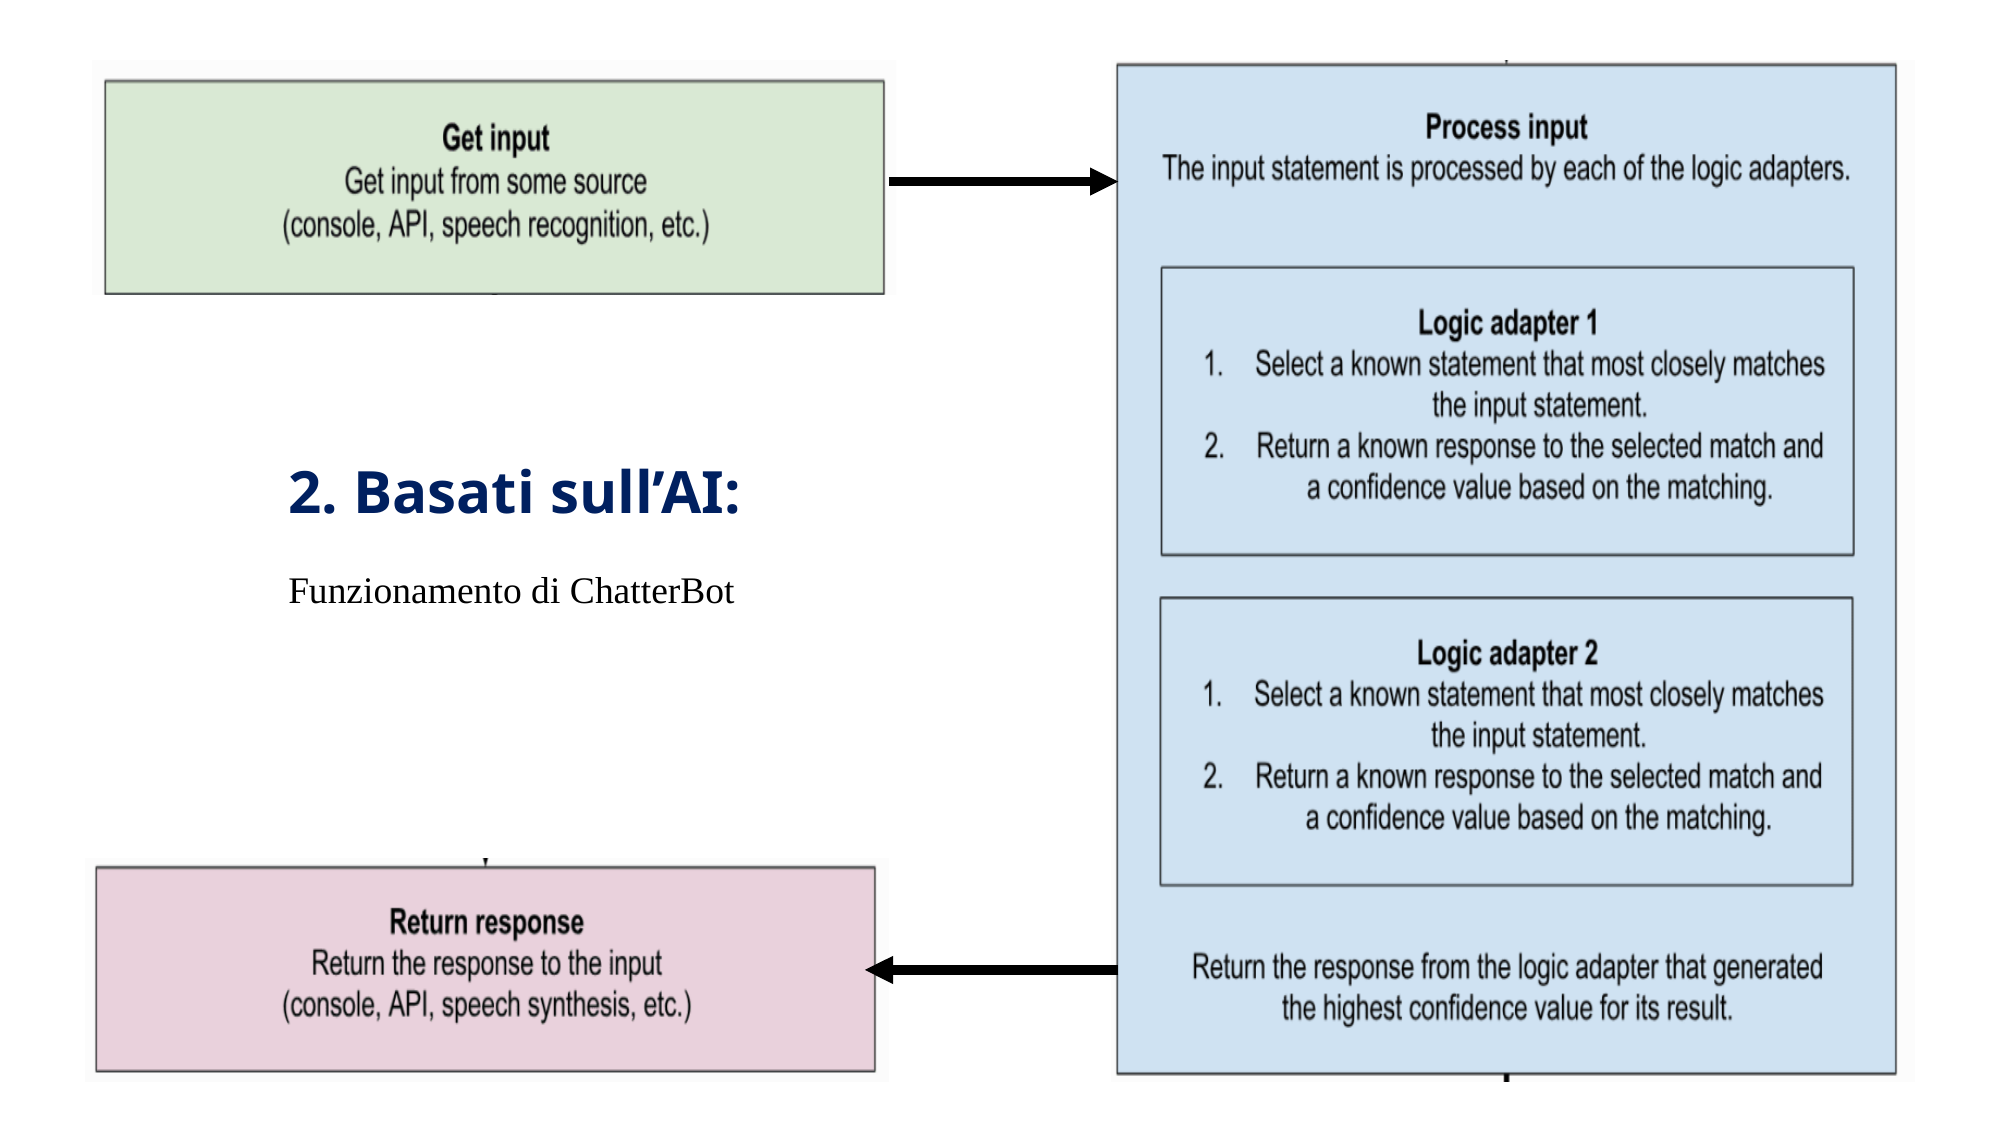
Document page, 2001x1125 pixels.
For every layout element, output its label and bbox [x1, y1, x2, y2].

text_box [84, 60, 1915, 1082]
